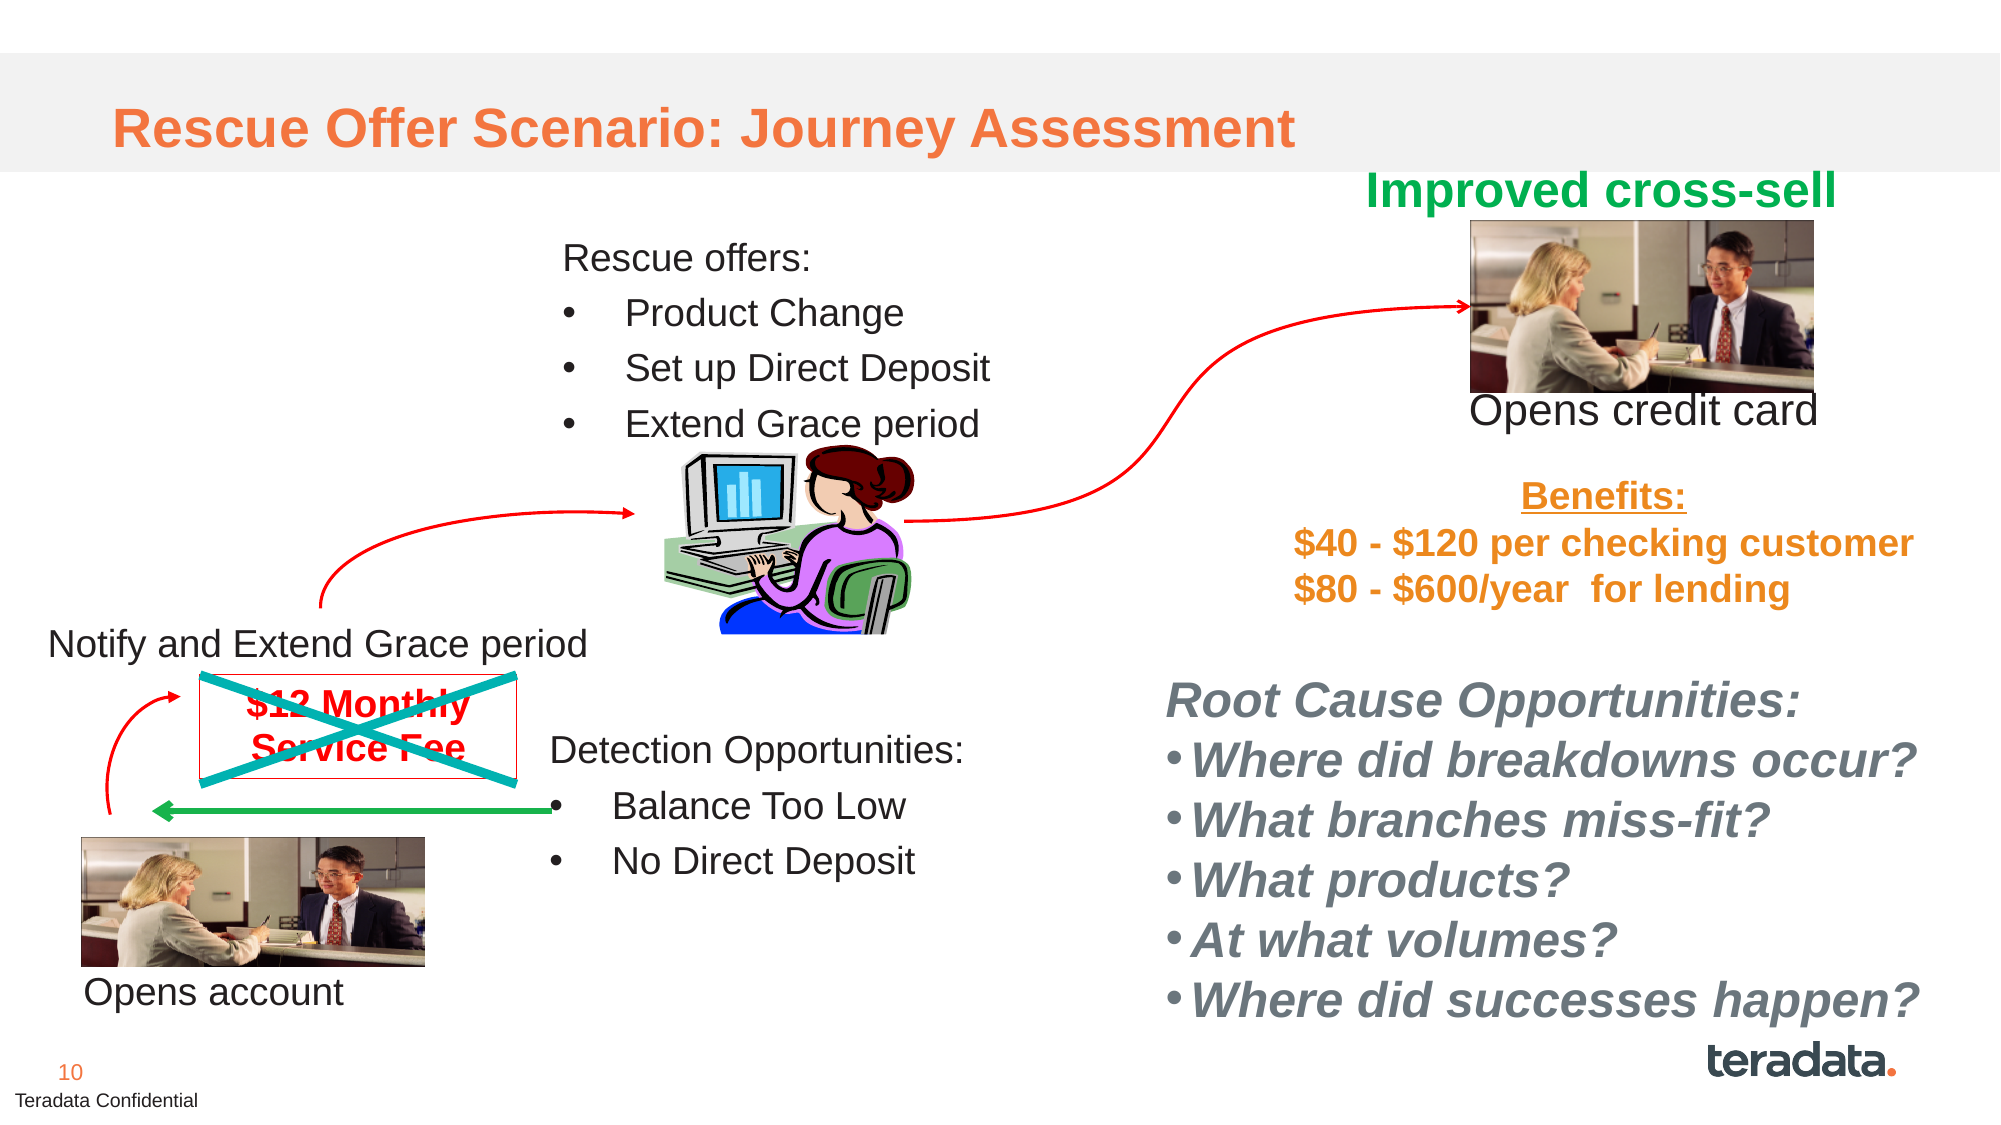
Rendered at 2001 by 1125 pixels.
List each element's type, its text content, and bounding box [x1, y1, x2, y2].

text_box Rescue offers: Product Change Set up Direct Deposit Extend Grace period [547, 228, 1177, 454]
text_box [320, 507, 636, 614]
text_box Root Cause Opportunities: Where did breakdowns occur? What branches miss-fit? What products? At what volumes? Where did successes happen? [1150, 660, 2000, 1035]
text_box Opens credit card [1471, 377, 2000, 443]
text_box Detection Opportunities: Balance Too Low No Direct Deposit [534, 721, 980, 891]
text_box Notify and Extend Grace period [33, 614, 746, 674]
text_box Teradata Confidential [0, 1082, 352, 1120]
picture [1470, 220, 1814, 393]
picture [81, 837, 425, 967]
text_box Benefits: $40 - $120 per checking customer $80 - $600/year for lending [1279, 463, 1929, 618]
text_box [904, 306, 1471, 522]
text_box Opens account [68, 962, 359, 1022]
text_box Improved cross-sell [1350, 172, 1853, 294]
text_box [106, 690, 181, 815]
picture [1708, 1041, 1896, 1077]
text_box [199, 674, 517, 785]
picture [664, 444, 915, 637]
picture [0, 53, 2000, 172]
